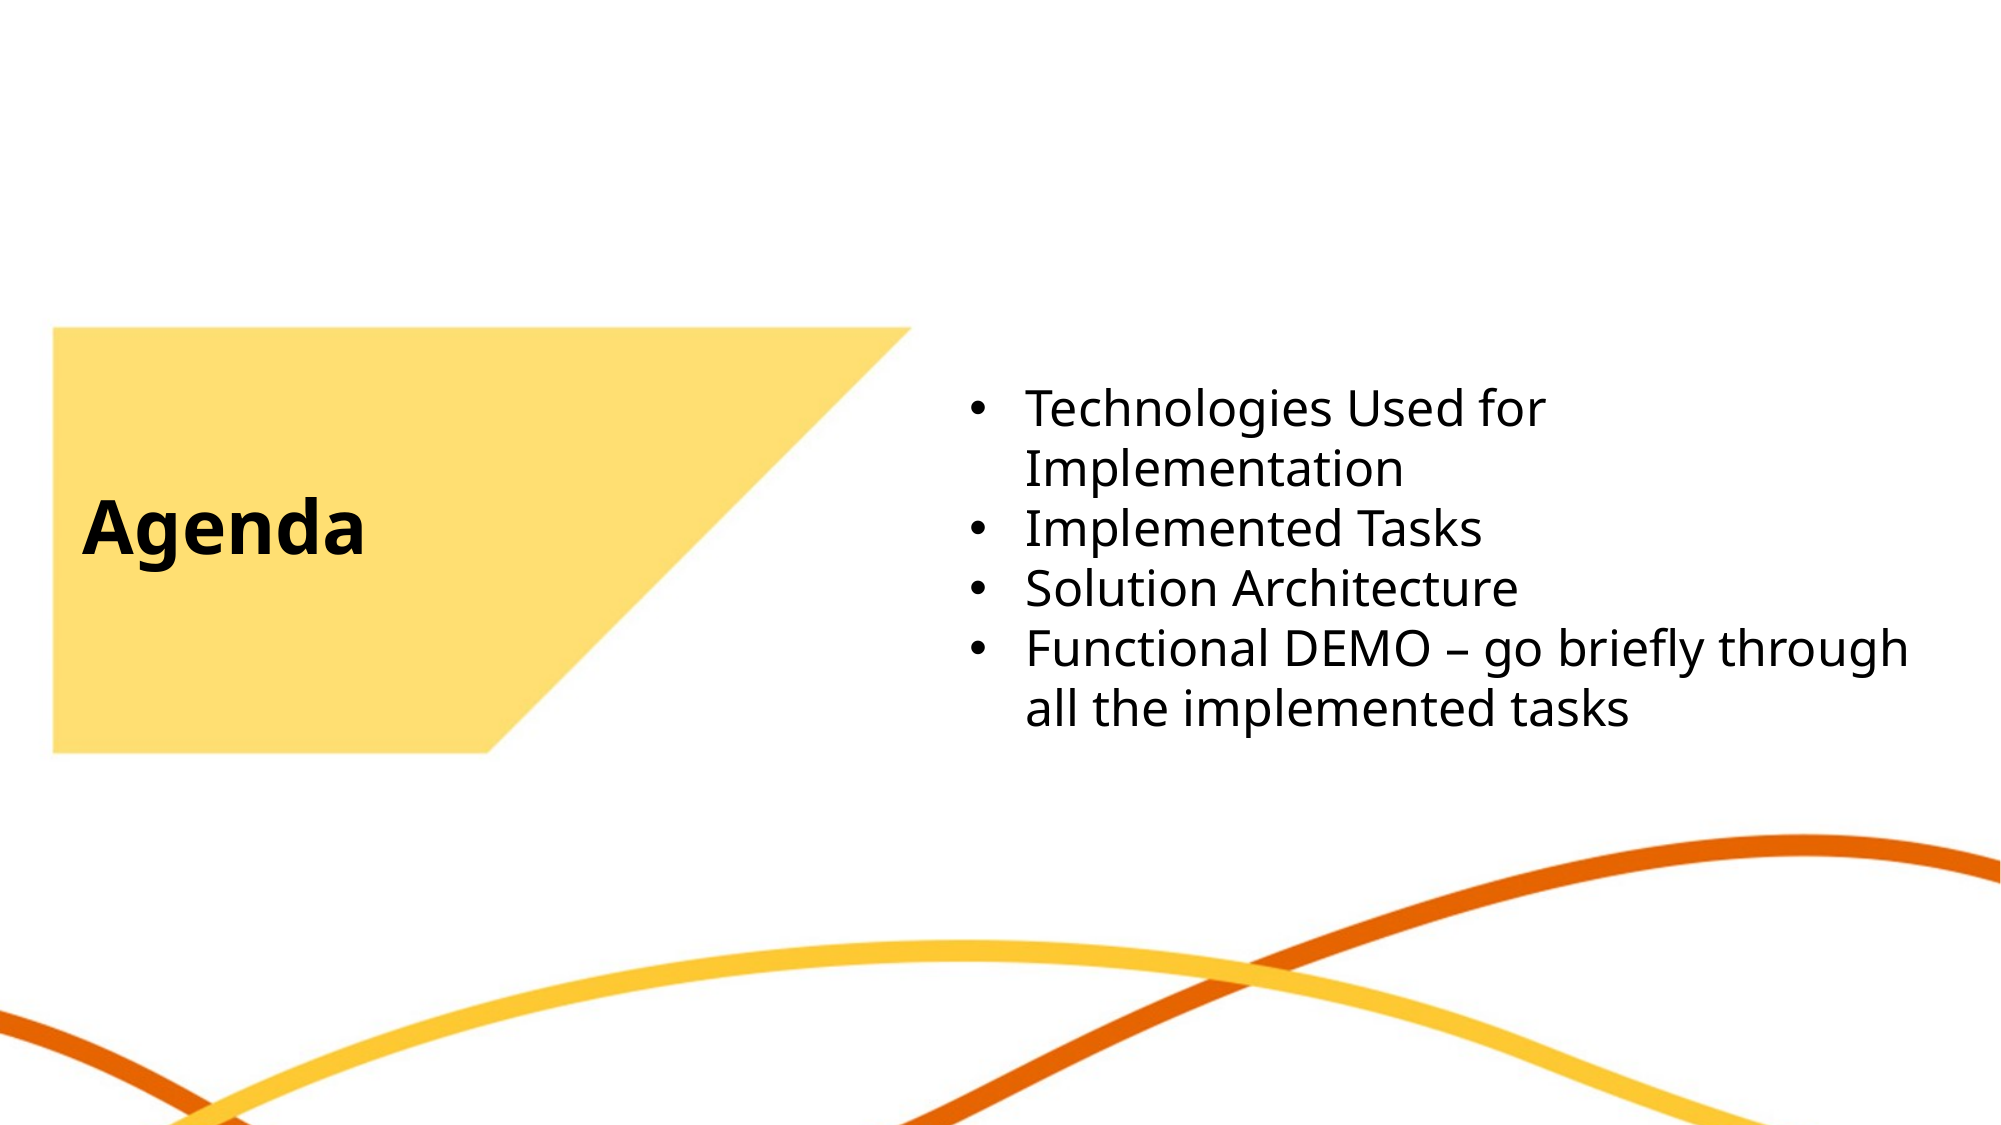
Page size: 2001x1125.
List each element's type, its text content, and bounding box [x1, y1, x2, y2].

text_box Technologies Used for Implementation Implemented Tasks Solution Architecture Functional DEMO – go briefly through all the implemented tasks [969, 376, 1918, 801]
picture [0, 0, 2001, 1125]
title Agenda [82, 469, 969, 581]
